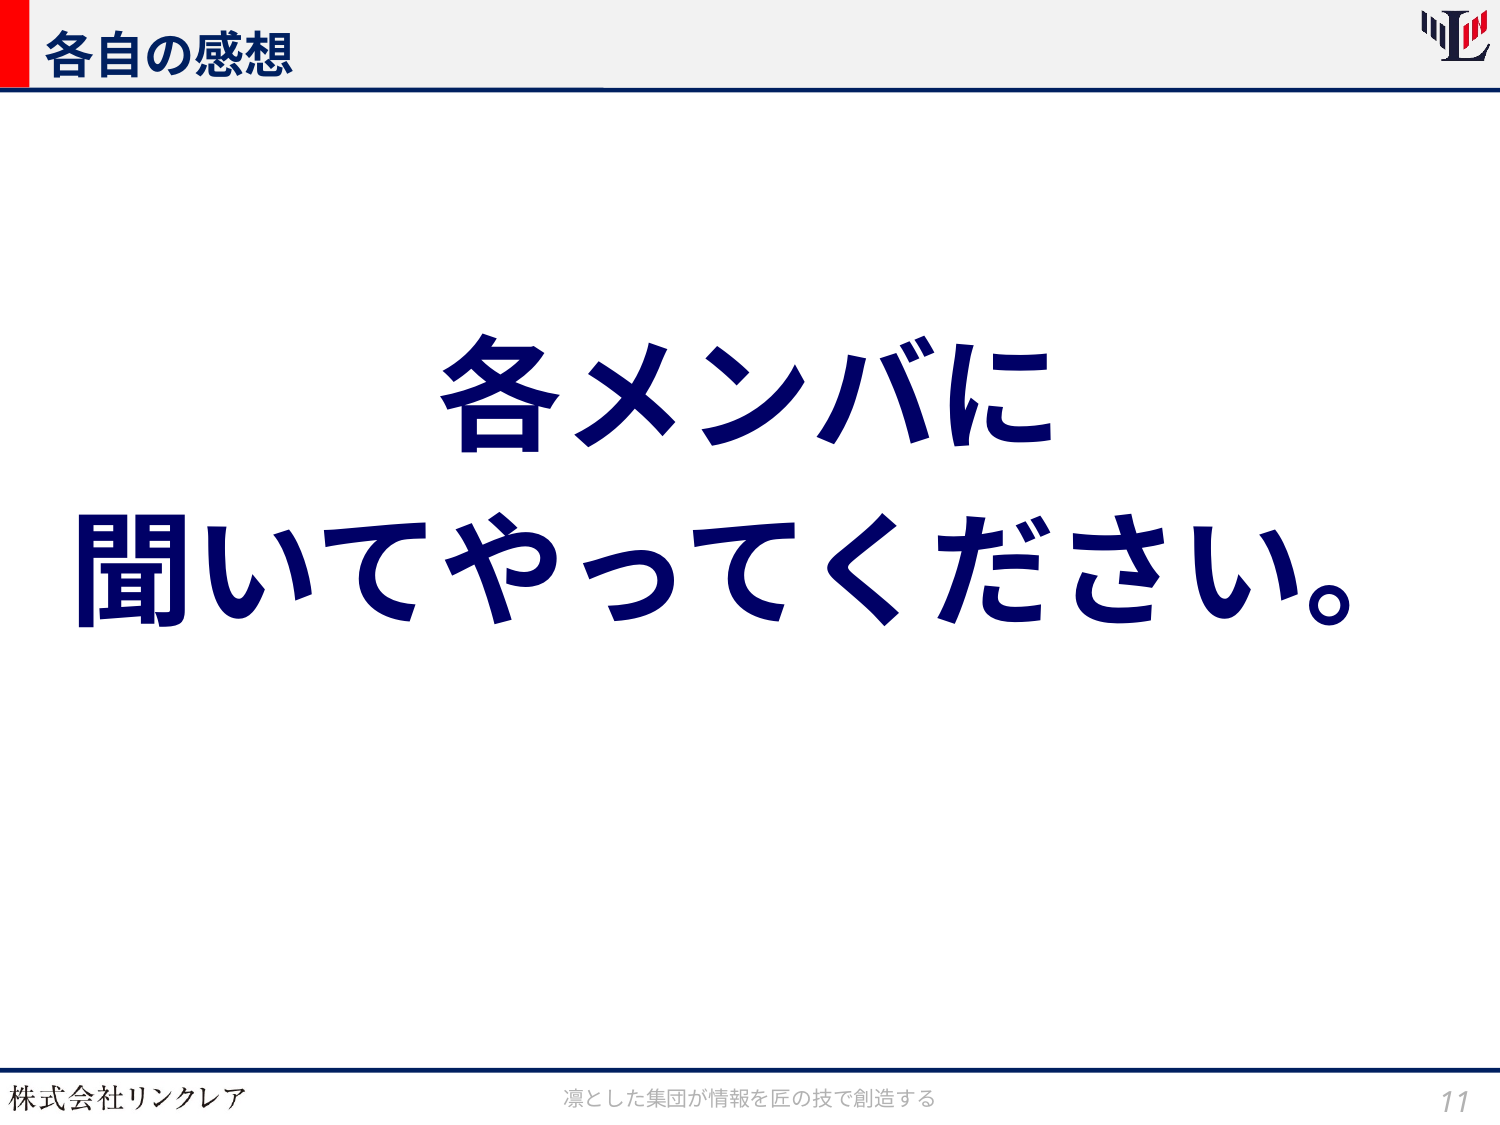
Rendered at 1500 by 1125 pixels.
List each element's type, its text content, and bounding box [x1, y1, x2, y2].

picture [1411, 0, 1500, 71]
slide_number 11 [1316, 1082, 1471, 1119]
list 各メンバに 聞いてやってください。 [29, 229, 1471, 728]
title 各自の感想 [29, 19, 1282, 88]
picture [0, 1073, 253, 1125]
